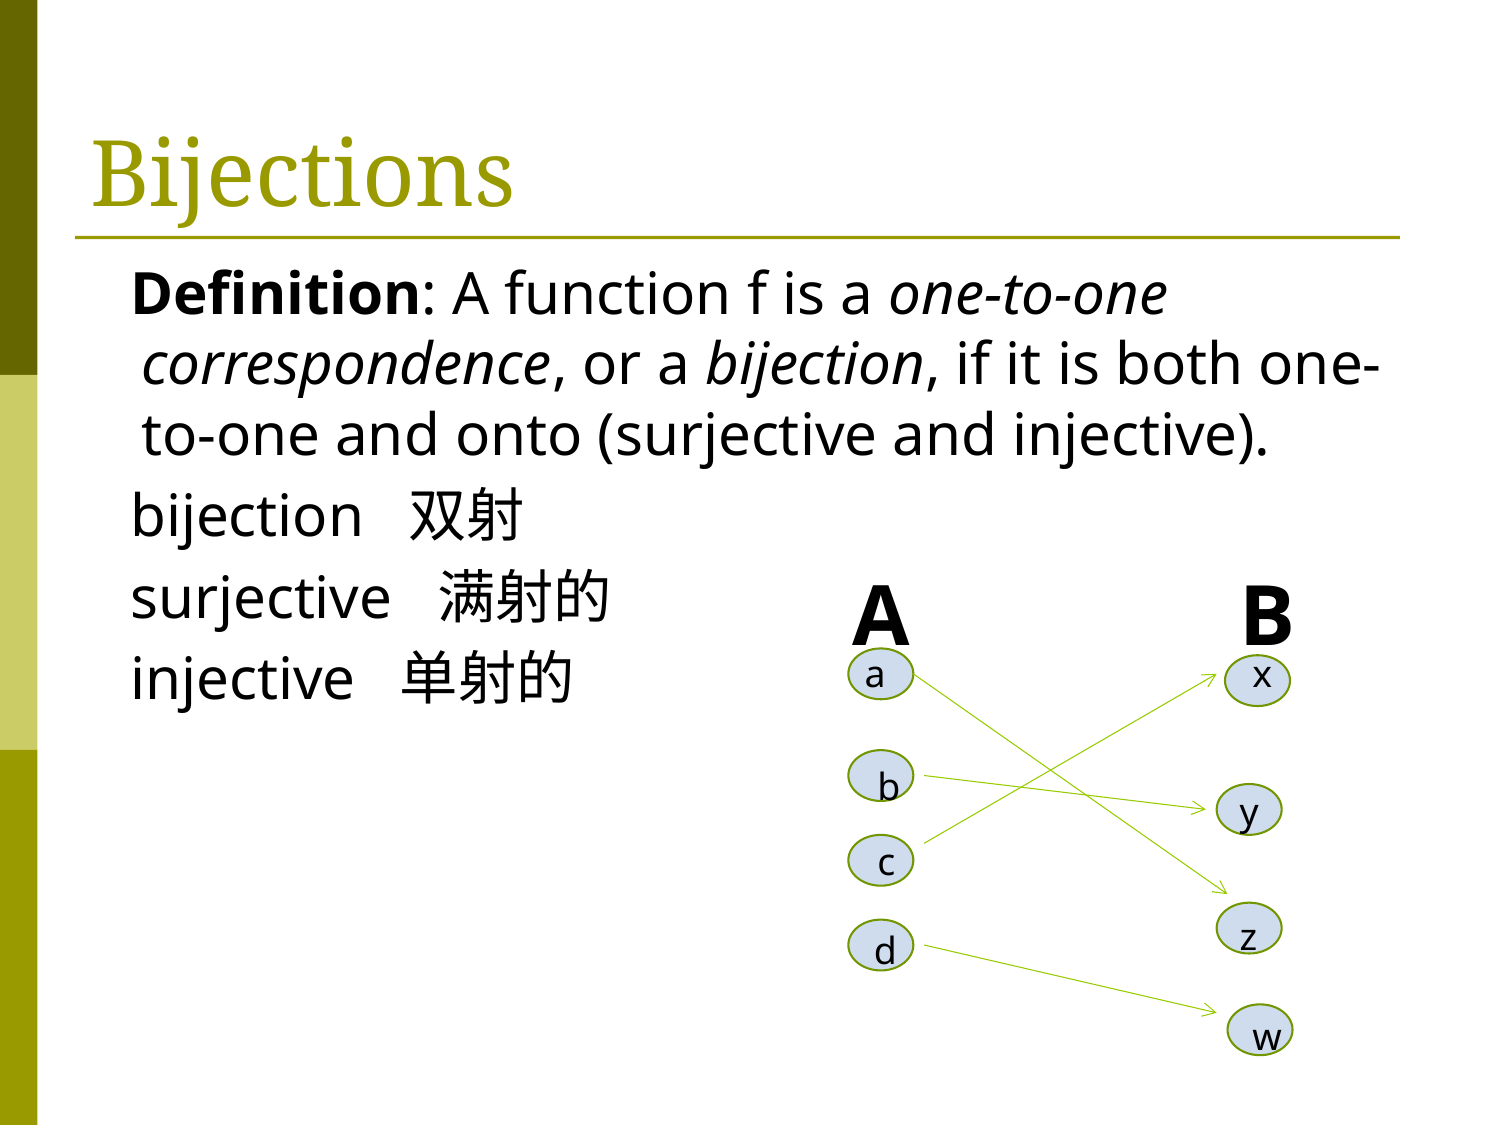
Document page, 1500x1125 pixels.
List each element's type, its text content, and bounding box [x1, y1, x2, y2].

title Bijections [75, 45, 1425, 233]
list Definition: A function f is a one-to-one correspondence, or a bijection, if it is both one-to-one and onto (surjective and injective). bijection 双射 surjective 满射的 injective 单射的 [69, 249, 1420, 993]
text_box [837, 555, 1323, 1056]
